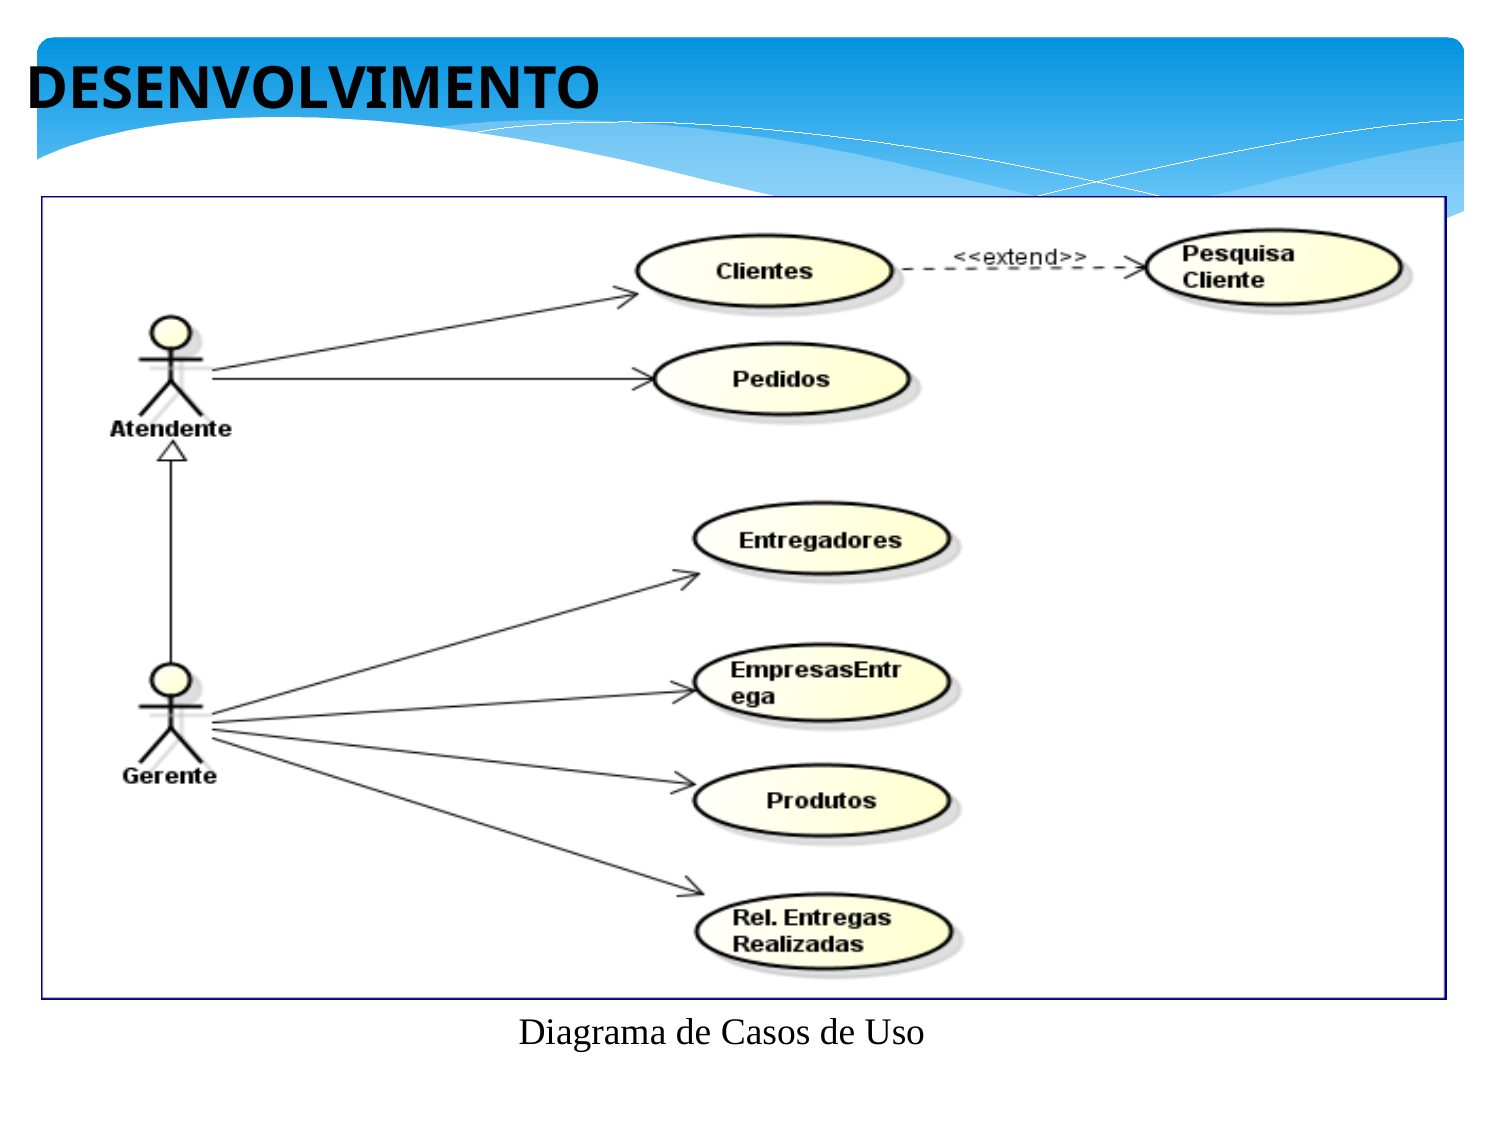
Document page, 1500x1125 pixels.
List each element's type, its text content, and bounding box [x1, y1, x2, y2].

picture [41, 195, 1448, 1000]
text_box Diagrama de Casos de Uso [503, 1009, 941, 1060]
text_box DESENVOLVIMENTO [10, 42, 617, 128]
